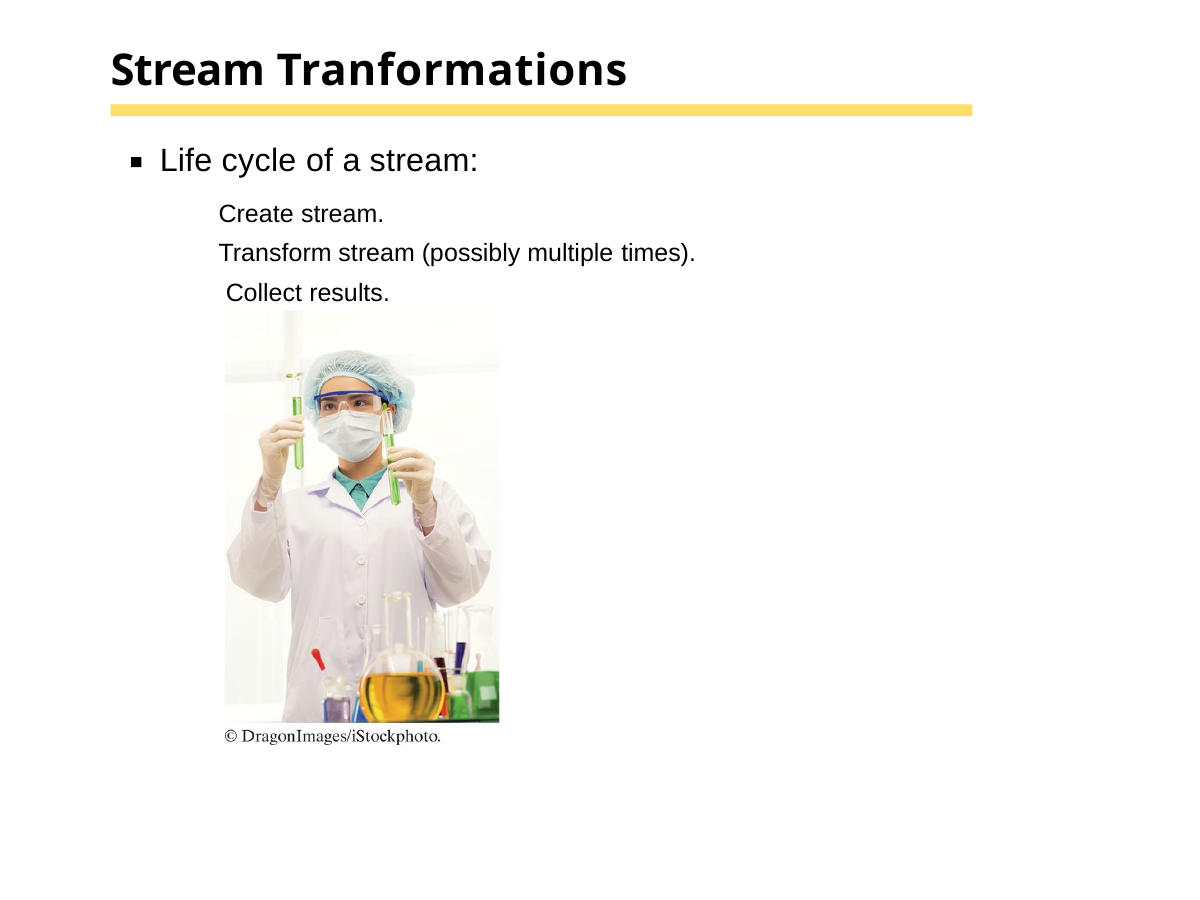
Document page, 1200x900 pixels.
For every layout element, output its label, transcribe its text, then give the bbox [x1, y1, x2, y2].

text_box [131, 157, 142, 168]
title Stream Tranformations [108, 41, 1092, 193]
text_box Life cycle of a stream: Create stream. Transform stream (possibly multiple times). Collect results. [157, 139, 700, 307]
text_box [224, 309, 500, 745]
